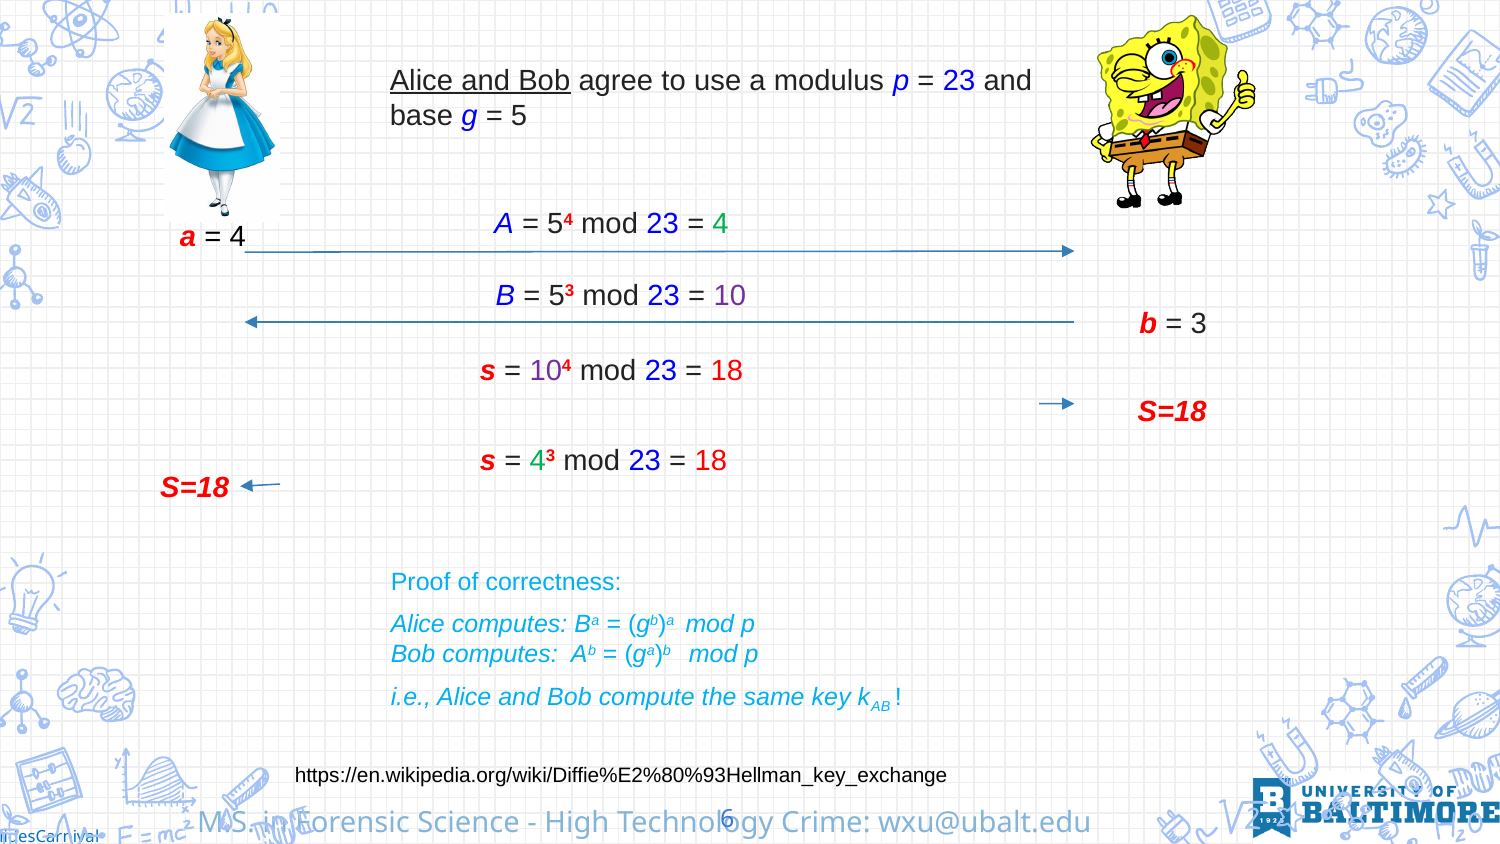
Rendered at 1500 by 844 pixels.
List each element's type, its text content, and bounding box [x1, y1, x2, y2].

text_box s = 104 mod 23 = 18 [464, 343, 759, 394]
picture [1253, 771, 1500, 844]
text_box B = 53 mod 23 = 10 [480, 268, 761, 319]
picture [1481, 771, 1489, 788]
text_box Proof of correctness: Alice computes: Ba = (gb)a mod p Bob computes: Ab = (ga)b mod p i.e., Alice and Bob compute the same key kAB ! [390, 565, 936, 772]
picture [1354, 819, 1361, 827]
text_box s = 43 mod 23 = 18 [464, 433, 742, 484]
text_box Alice and Bob agree to use a modulus p = 23 and base g = 5 [374, 54, 1082, 139]
picture [1381, 771, 1421, 792]
picture [1375, 780, 1390, 791]
picture [1471, 771, 1479, 786]
picture [1087, 13, 1260, 210]
picture [1479, 779, 1483, 790]
text_box A = 54 mod 23 = 4 [479, 197, 744, 248]
picture [1388, 823, 1396, 835]
text_box https://en.wikipedia.org/wiki/Diffie%E2%80%93Hellman_key_exchange [279, 754, 1030, 795]
picture [1408, 786, 1417, 792]
text_box S=18 [145, 461, 245, 511]
slide_number 6 [705, 796, 795, 844]
text_box b = 3 [1124, 296, 1222, 347]
picture [1342, 796, 1349, 806]
picture [164, 13, 281, 222]
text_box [239, 483, 281, 487]
picture [1405, 773, 1430, 800]
text_box S=18 [1122, 384, 1222, 435]
picture [1283, 771, 1308, 783]
text_box a = 4 [165, 229, 261, 260]
